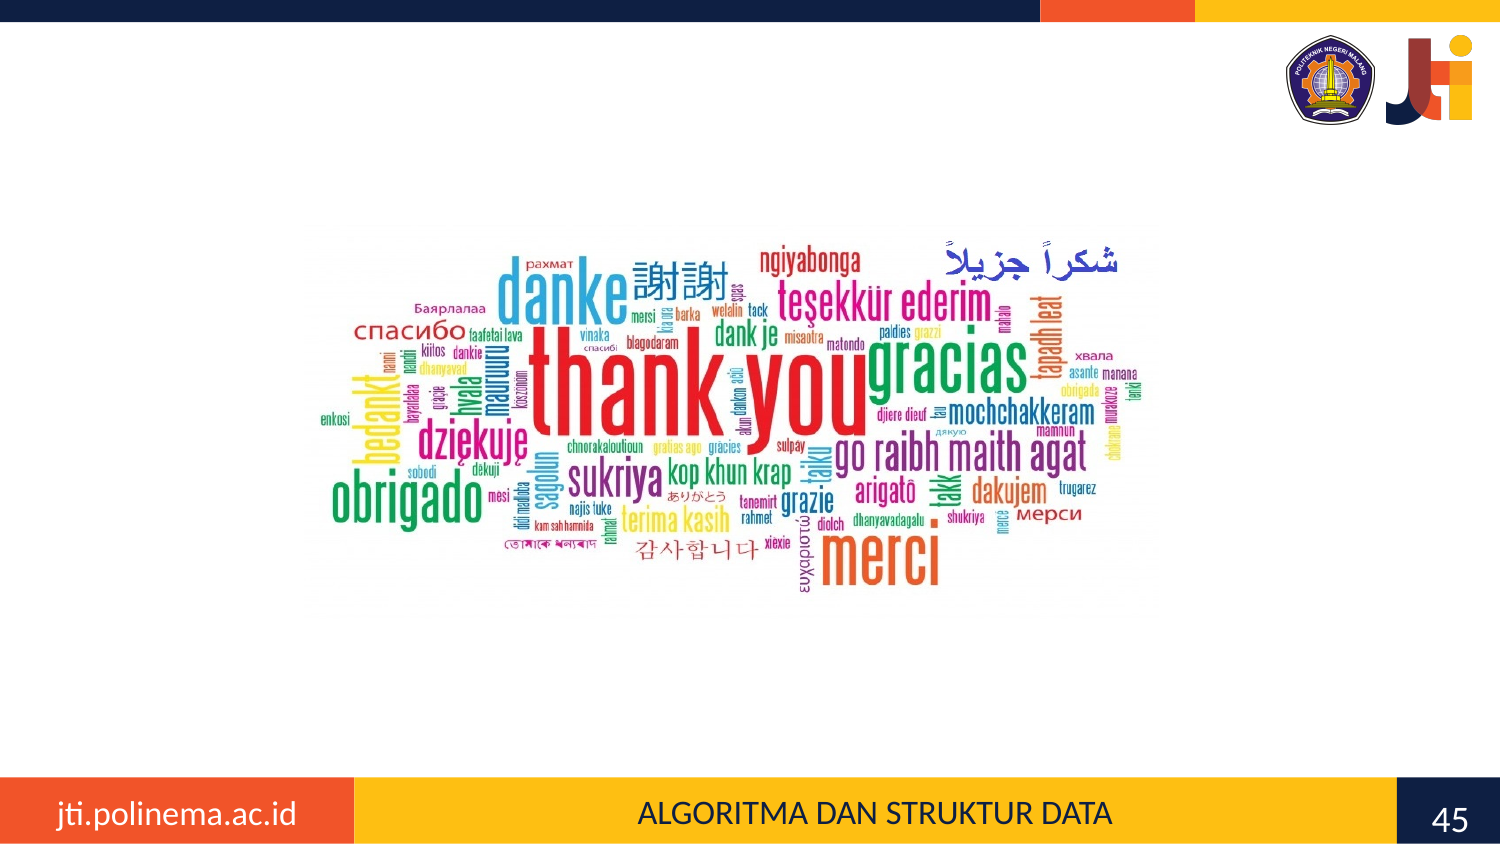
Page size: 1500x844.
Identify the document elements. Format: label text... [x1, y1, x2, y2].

picture [1286, 35, 1375, 125]
picture [1386, 35, 1472, 125]
picture [304, 224, 1159, 620]
slide_number 45 [1416, 787, 1485, 833]
